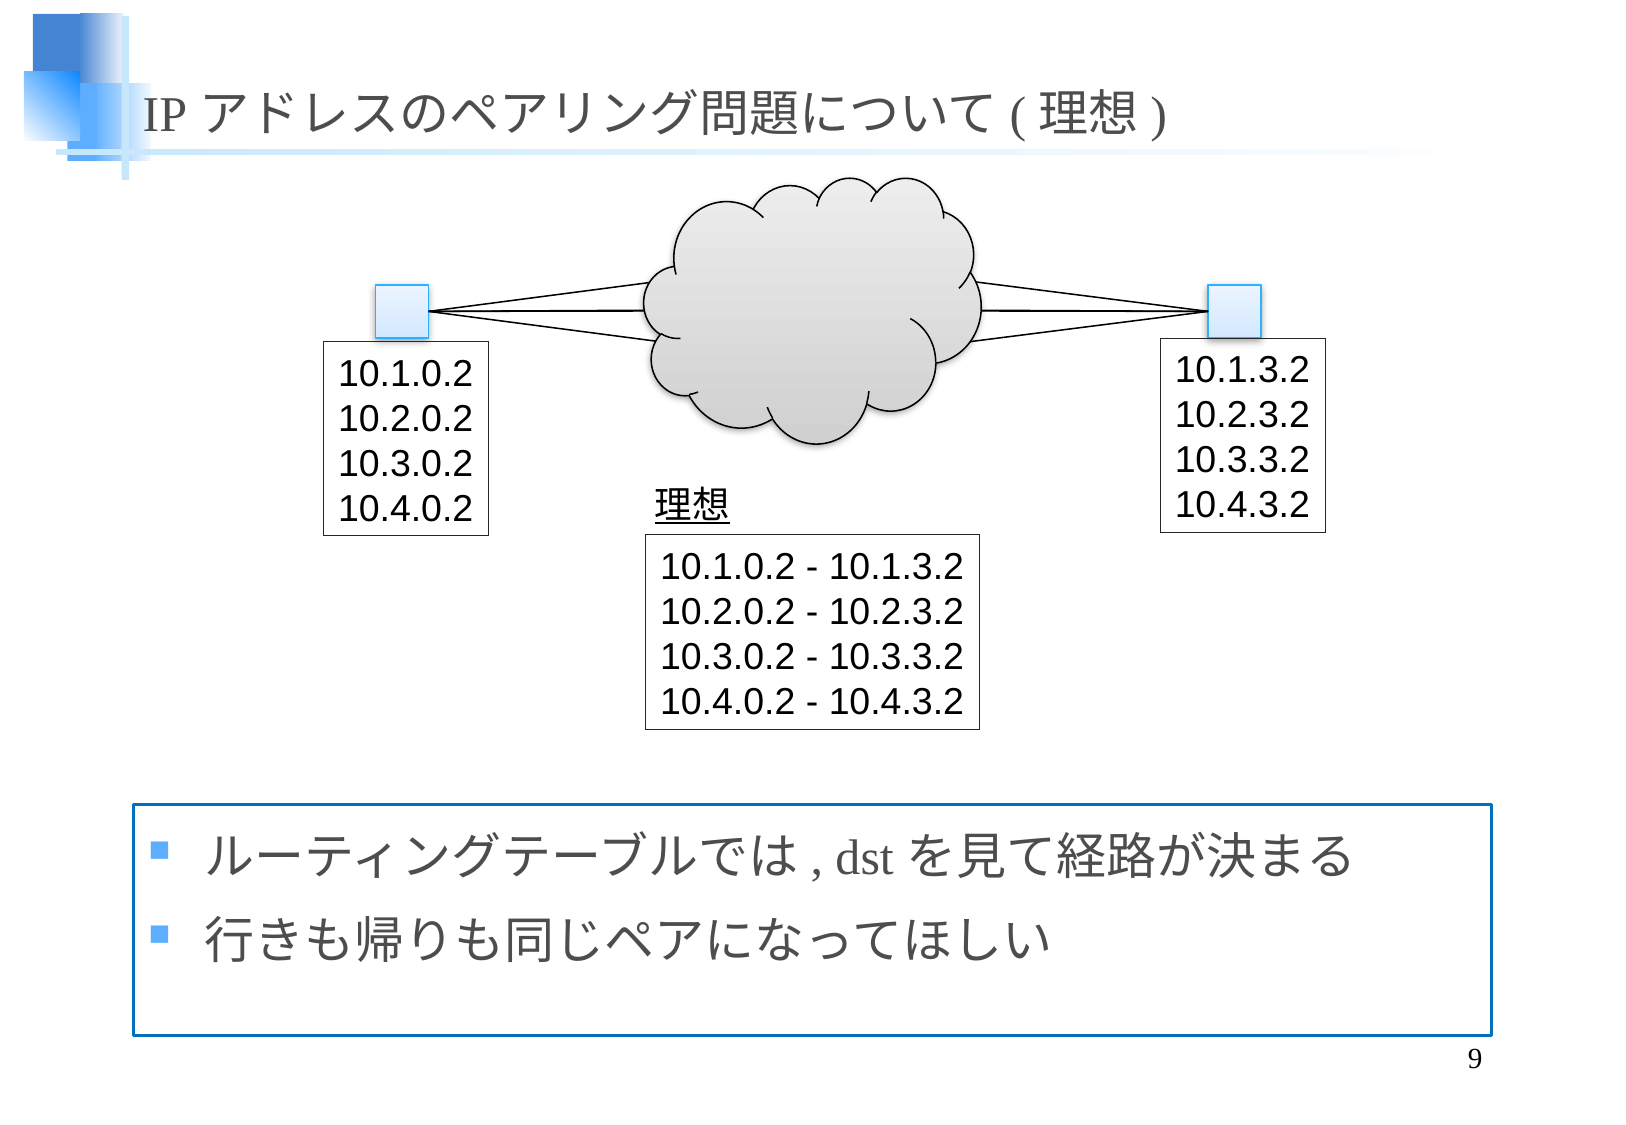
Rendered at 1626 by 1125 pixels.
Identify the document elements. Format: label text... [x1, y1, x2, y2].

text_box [812, 311, 1209, 444]
text_box 10.1.0.2 10.2.0.2 10.3.0.2 10.4.0.2 [323, 341, 489, 536]
list ルーティングテーブルでは, dstを見て経路が決まる 行きも帰りも同じペアになってほしい [133, 804, 1492, 1036]
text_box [428, 311, 807, 444]
text_box [770, 184, 810, 190]
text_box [428, 260, 807, 310]
text_box 10.1.0.2 - 10.1.3.2 10.2.0.2 - 10.2.3.2 10.3.0.2 - 10.3.3.2 10.4.0.2 - 10.4.3.2 [645, 534, 980, 730]
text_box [812, 260, 1209, 311]
text_box [375, 284, 422, 339]
slide_number 9 [1159, 1035, 1498, 1083]
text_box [812, 192, 1209, 260]
text_box 理想 [639, 473, 745, 534]
text_box [823, 177, 876, 190]
text_box [1213, 284, 1262, 338]
title IPアドレスのペアリング問題について(理想) [127, 54, 1522, 149]
text_box 10.1.3.2 10.2.3.2 10.3.3.2 10.4.3.2 [1160, 338, 1326, 533]
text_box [428, 192, 810, 260]
text_box [877, 177, 934, 190]
